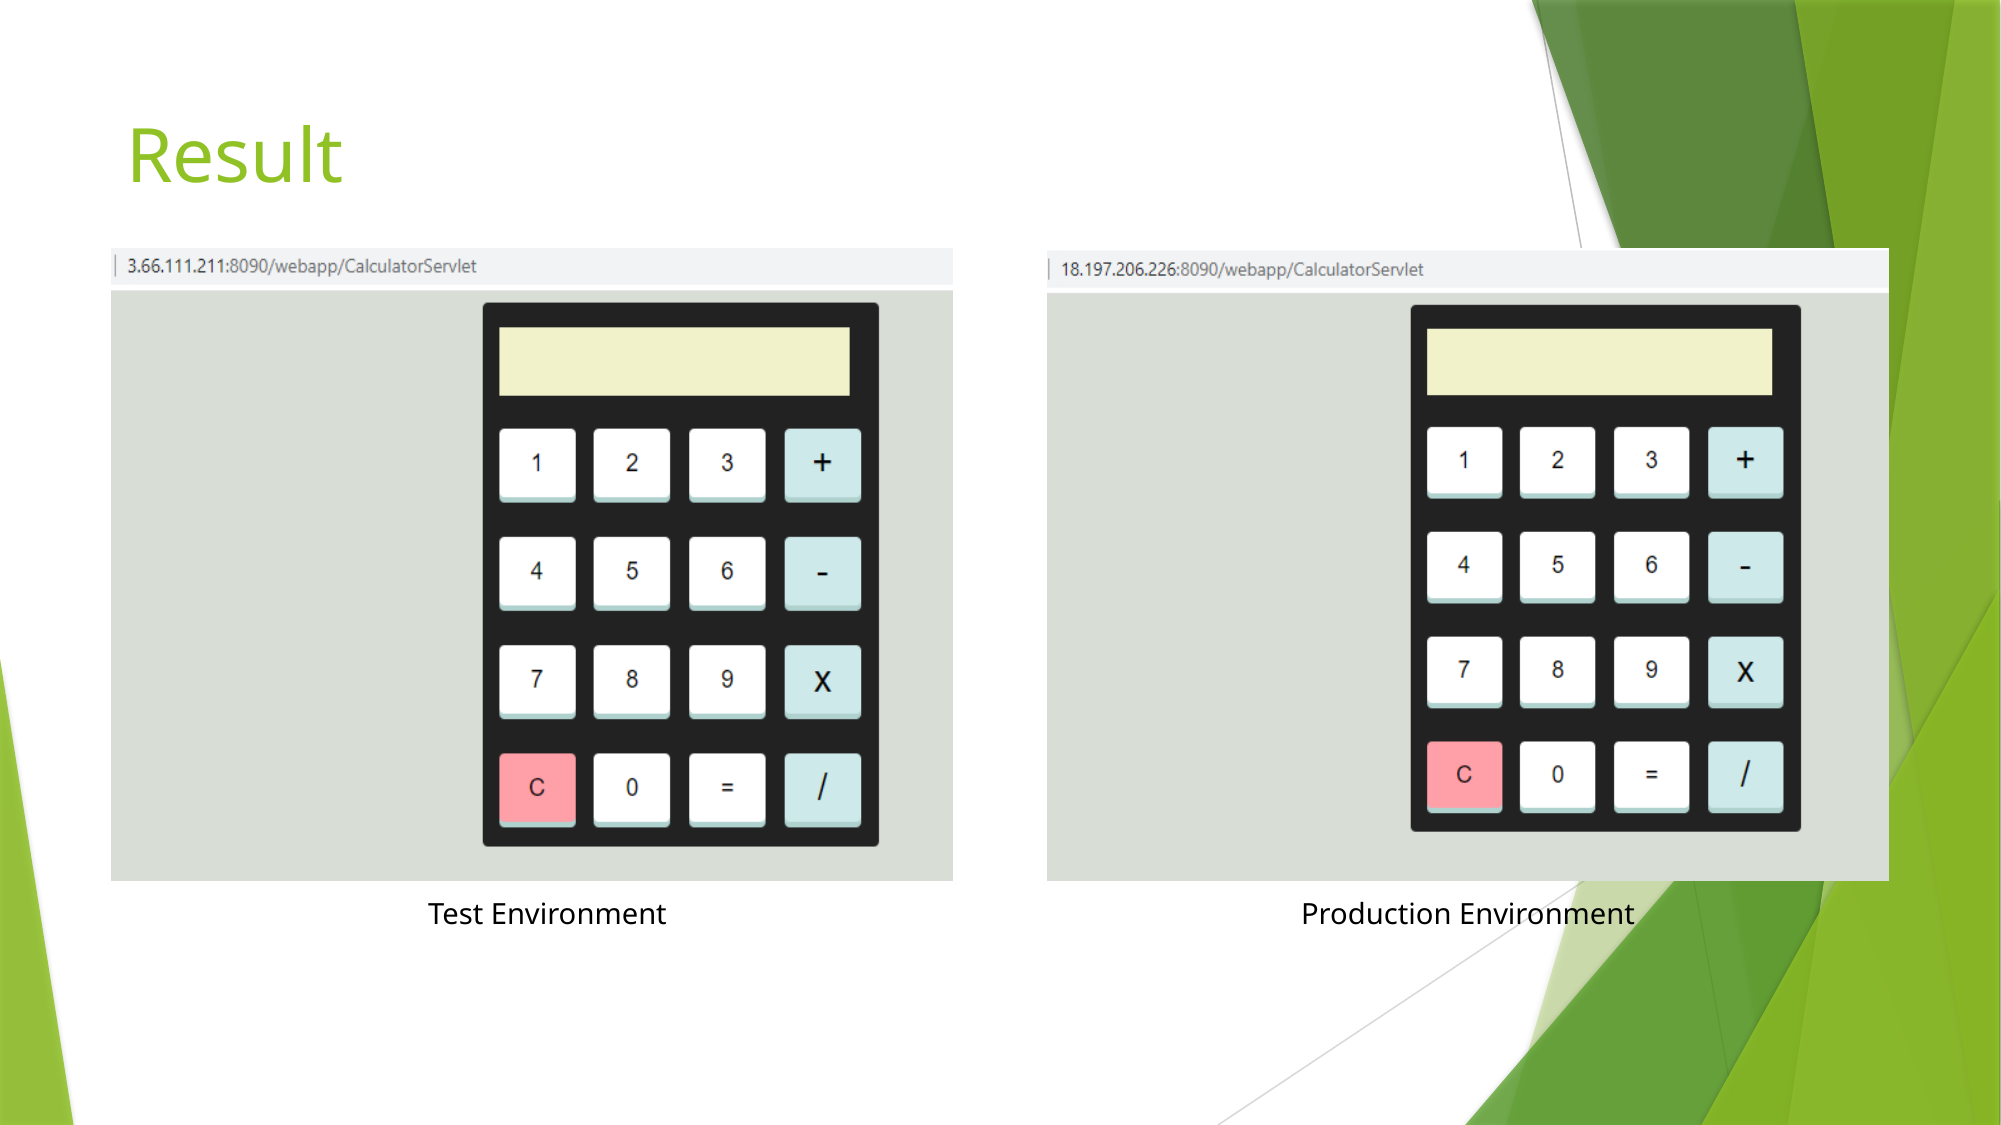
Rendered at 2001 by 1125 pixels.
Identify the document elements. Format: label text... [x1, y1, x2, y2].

picture [1046, 248, 1890, 882]
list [110, 248, 954, 882]
text_box Test Environment [341, 890, 755, 938]
title Result [111, 99, 1522, 317]
text_box Production Environment [1047, 889, 1889, 938]
